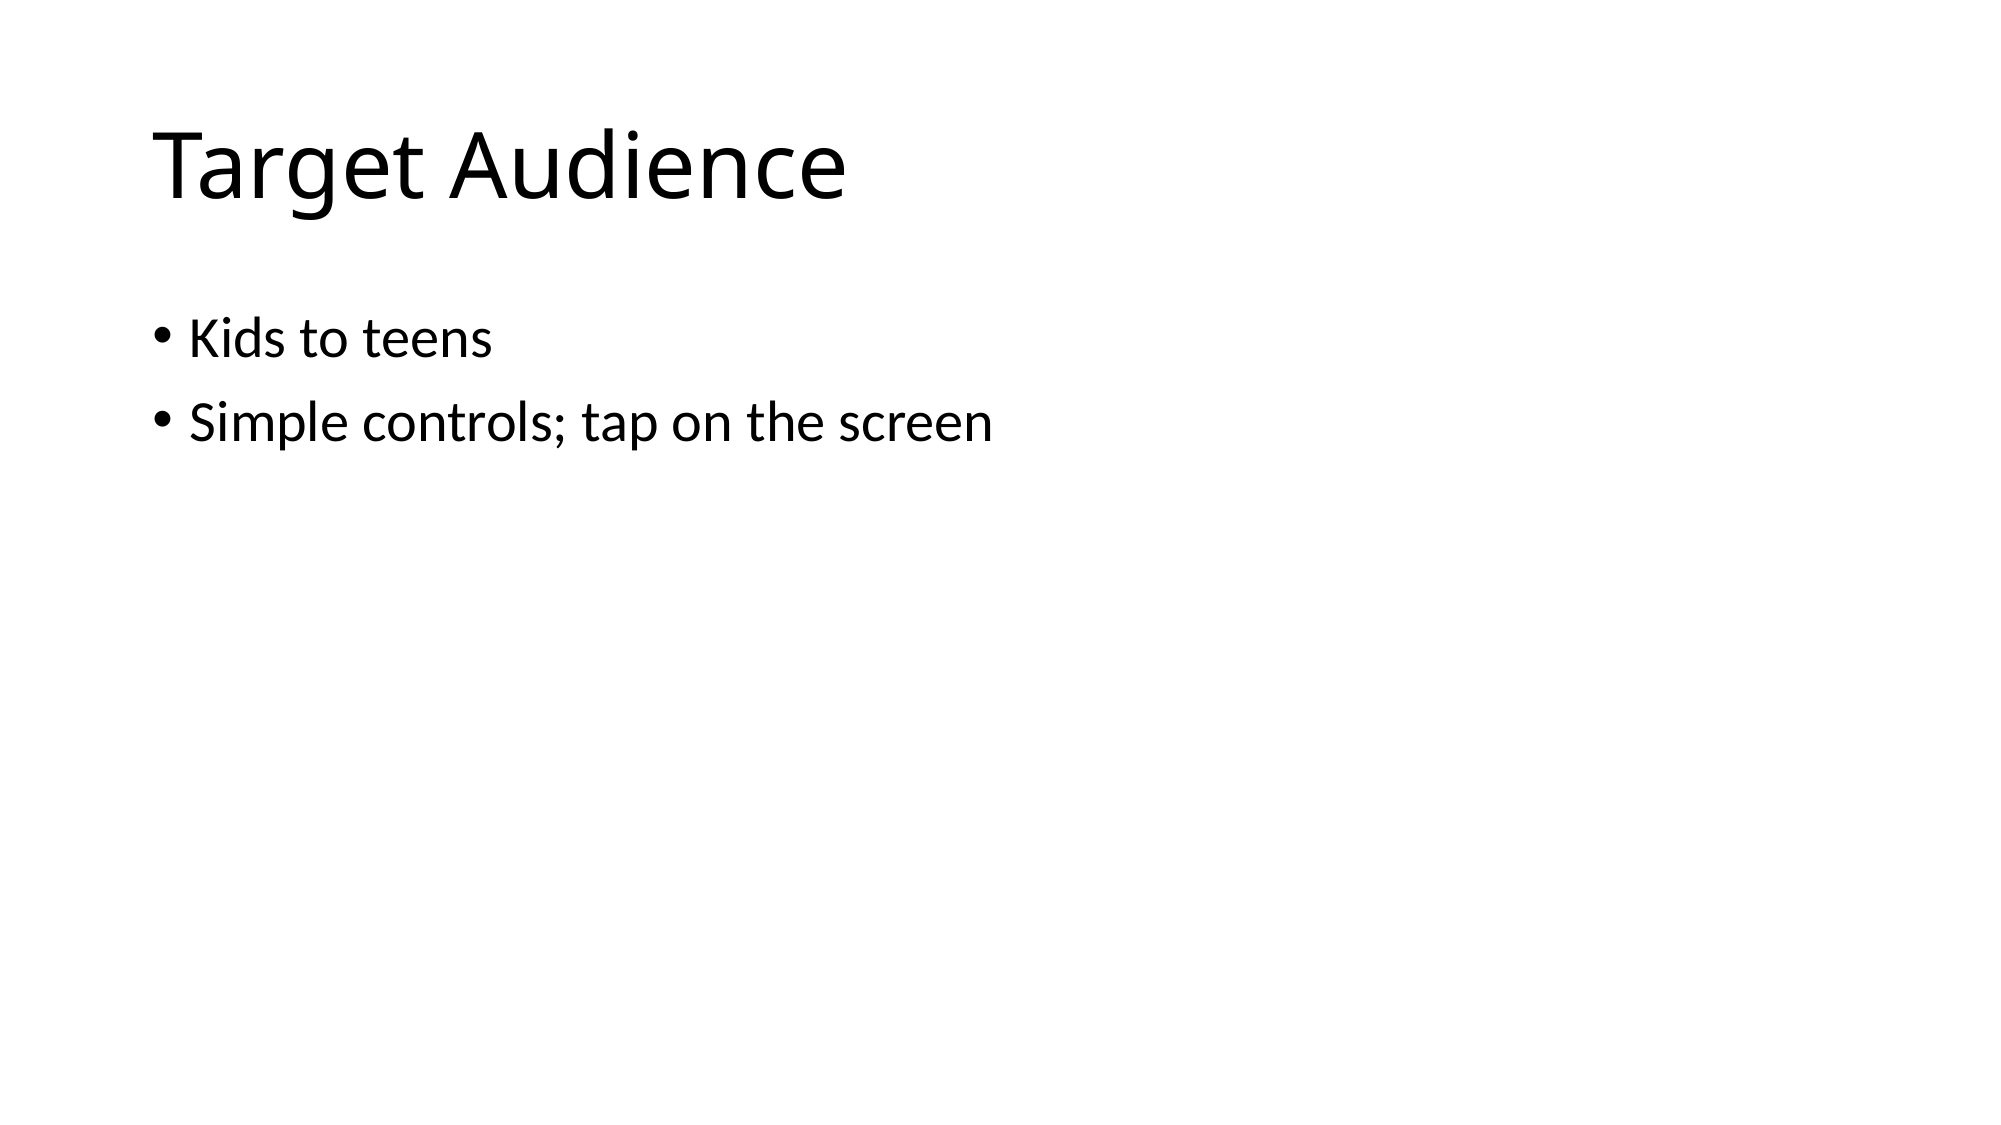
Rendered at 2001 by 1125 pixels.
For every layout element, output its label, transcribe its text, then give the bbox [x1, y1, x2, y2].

title Target Audience [137, 59, 1863, 278]
list Kids to teens Simple controls; tap on the screen [137, 299, 1863, 1014]
